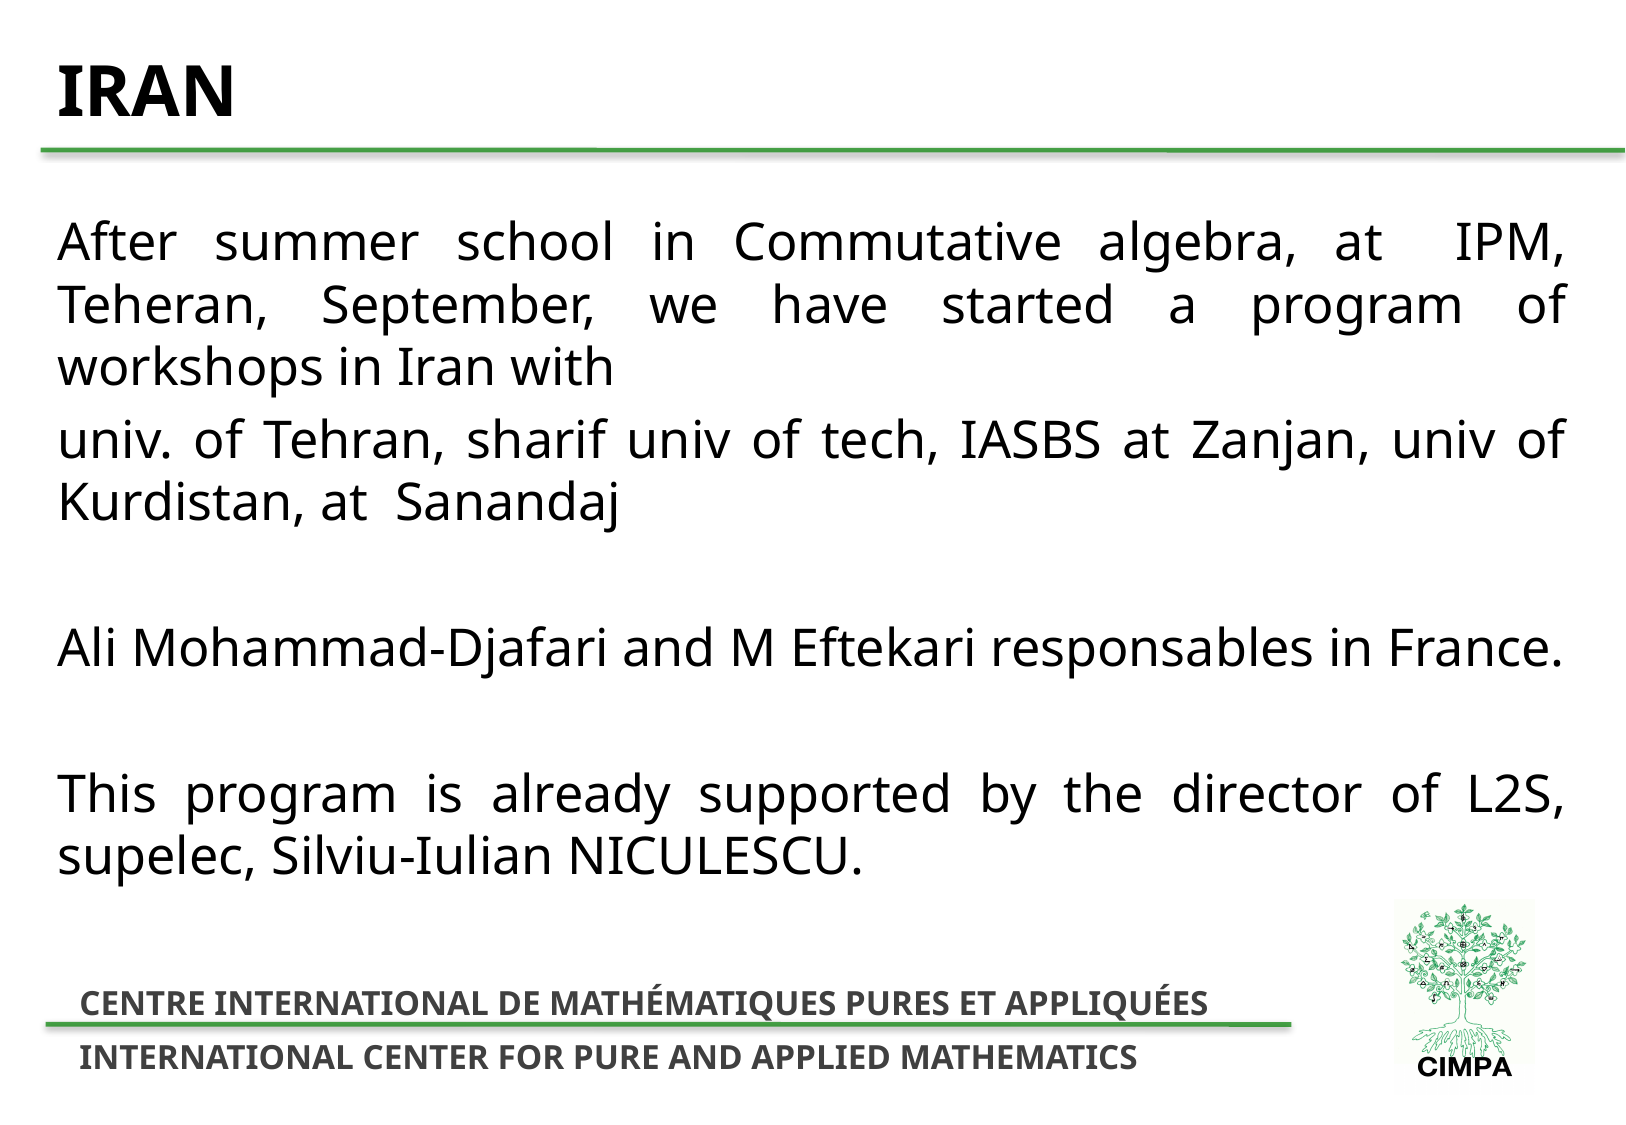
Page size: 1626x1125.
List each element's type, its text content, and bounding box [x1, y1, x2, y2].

list After summer school in Commutative algebra, at IPM, Teheran, September, we have started a program of workshops in Iran with univ. of Tehran, sharif univ of tech, IASBS at Zanjan, univ of Kurdistan, at Sanandaj Ali Mohammad-Djafari and M Eftekari responsables in France. This program is already supported by the director of L2S, supelec, Silviu‐Iulian NICULESCU. [40, 200, 1585, 913]
title IRAN [40, 37, 1585, 150]
picture [1394, 913, 1535, 1095]
